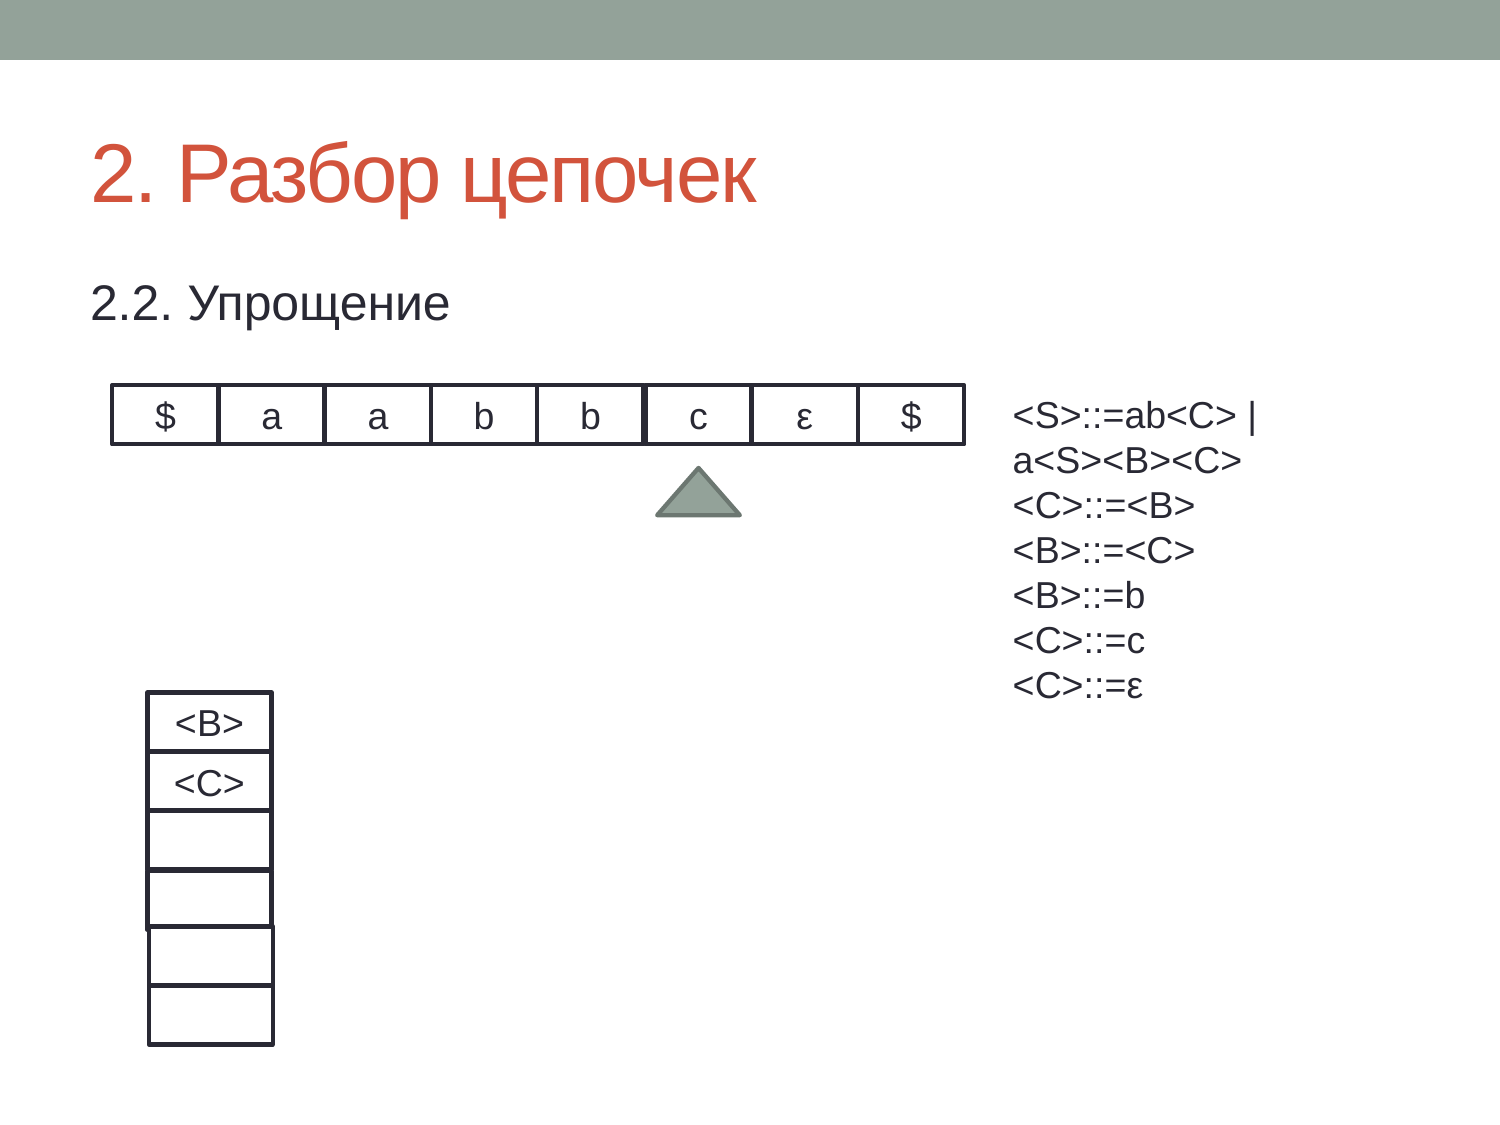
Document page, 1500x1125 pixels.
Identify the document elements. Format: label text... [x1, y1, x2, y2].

text_box [147, 924, 275, 983]
text_box <S>::=ab<C> | a<S><B><C> <C>::=<B> <B>::=<C> <B>::=b <C>::=c <C>::=ε [996, 360, 1483, 783]
text_box [145, 808, 274, 869]
text_box [655, 465, 742, 518]
text_box b [535, 383, 643, 446]
text_box [147, 983, 275, 1047]
text_box b [429, 383, 535, 446]
text_box <C> [145, 749, 274, 808]
text_box a [323, 383, 429, 446]
text_box $ [110, 383, 216, 446]
list 2.2. Упрощение [75, 262, 1425, 1063]
text_box c [643, 383, 749, 446]
text_box $ [856, 383, 966, 446]
text_box <B> [145, 690, 274, 749]
title 2. Разбор цепочек [75, 87, 1425, 250]
text_box ε [749, 383, 856, 446]
text_box a [216, 383, 323, 446]
text_box [145, 869, 274, 932]
